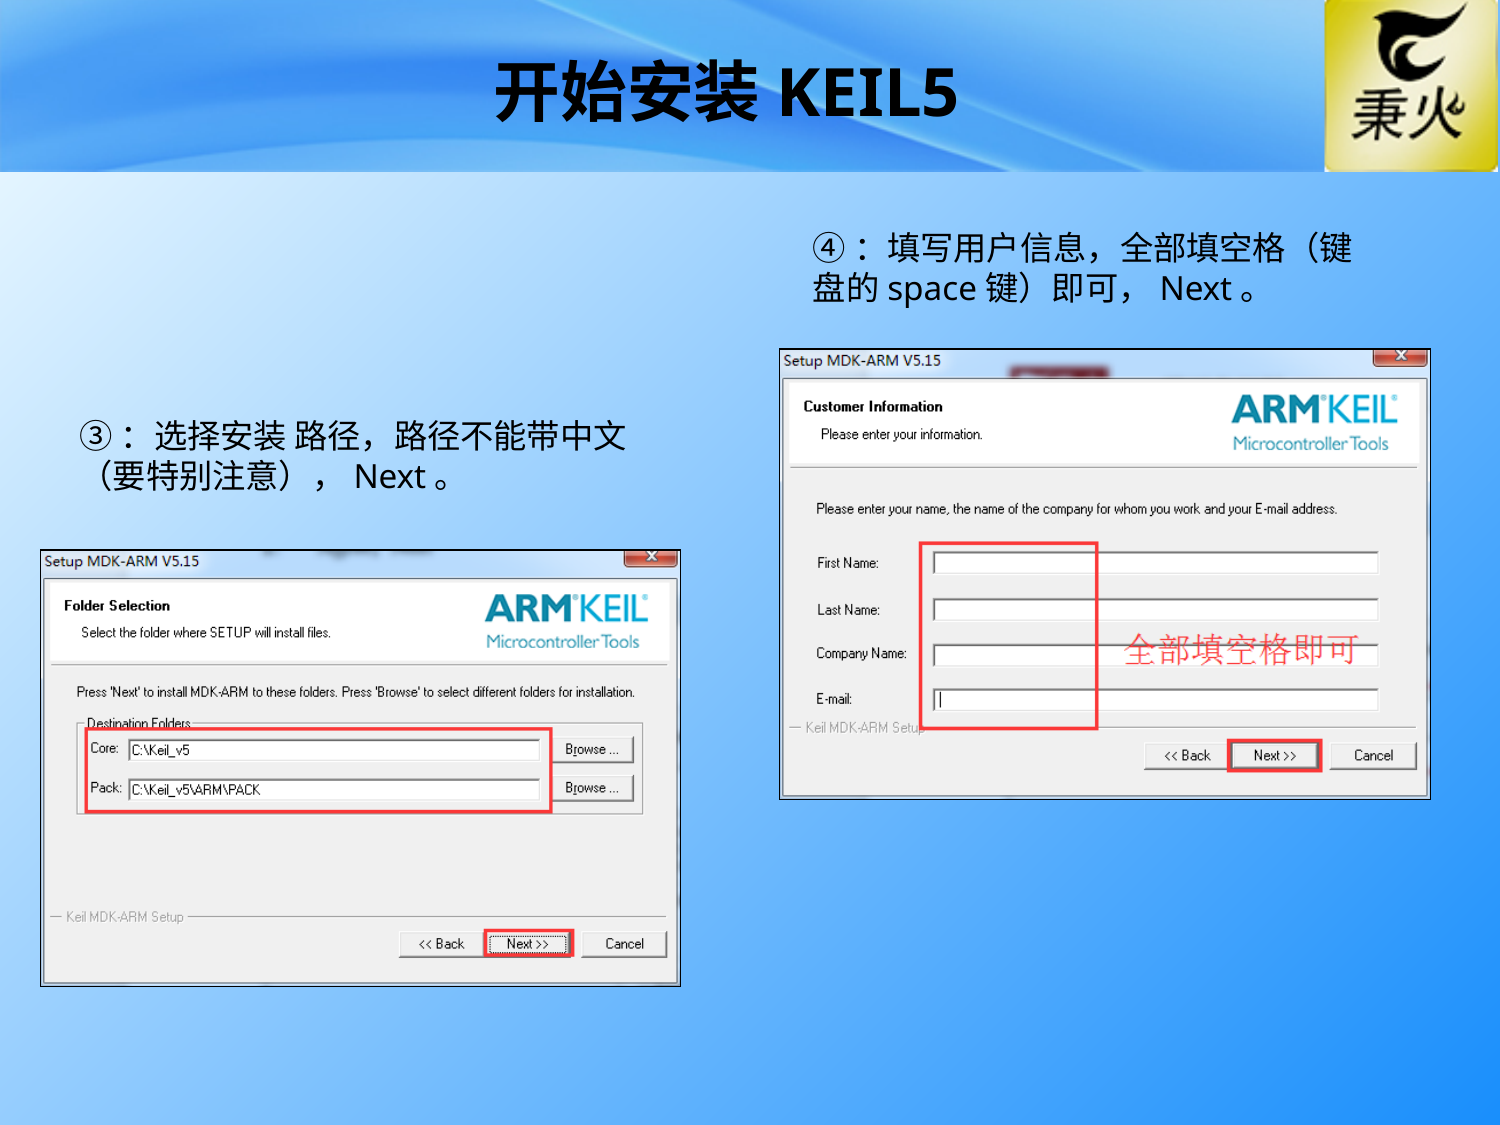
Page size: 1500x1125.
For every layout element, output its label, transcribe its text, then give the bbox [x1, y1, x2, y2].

text_box ③：选择安装 路径，路径不能带中文（要特别注意），Next。 [64, 407, 667, 503]
picture [0, 0, 1498, 172]
picture [779, 349, 1431, 799]
text_box ④：填写用户信息，全部填空格（键盘的space键）即可，Next。 [798, 219, 1400, 315]
picture [40, 550, 680, 987]
